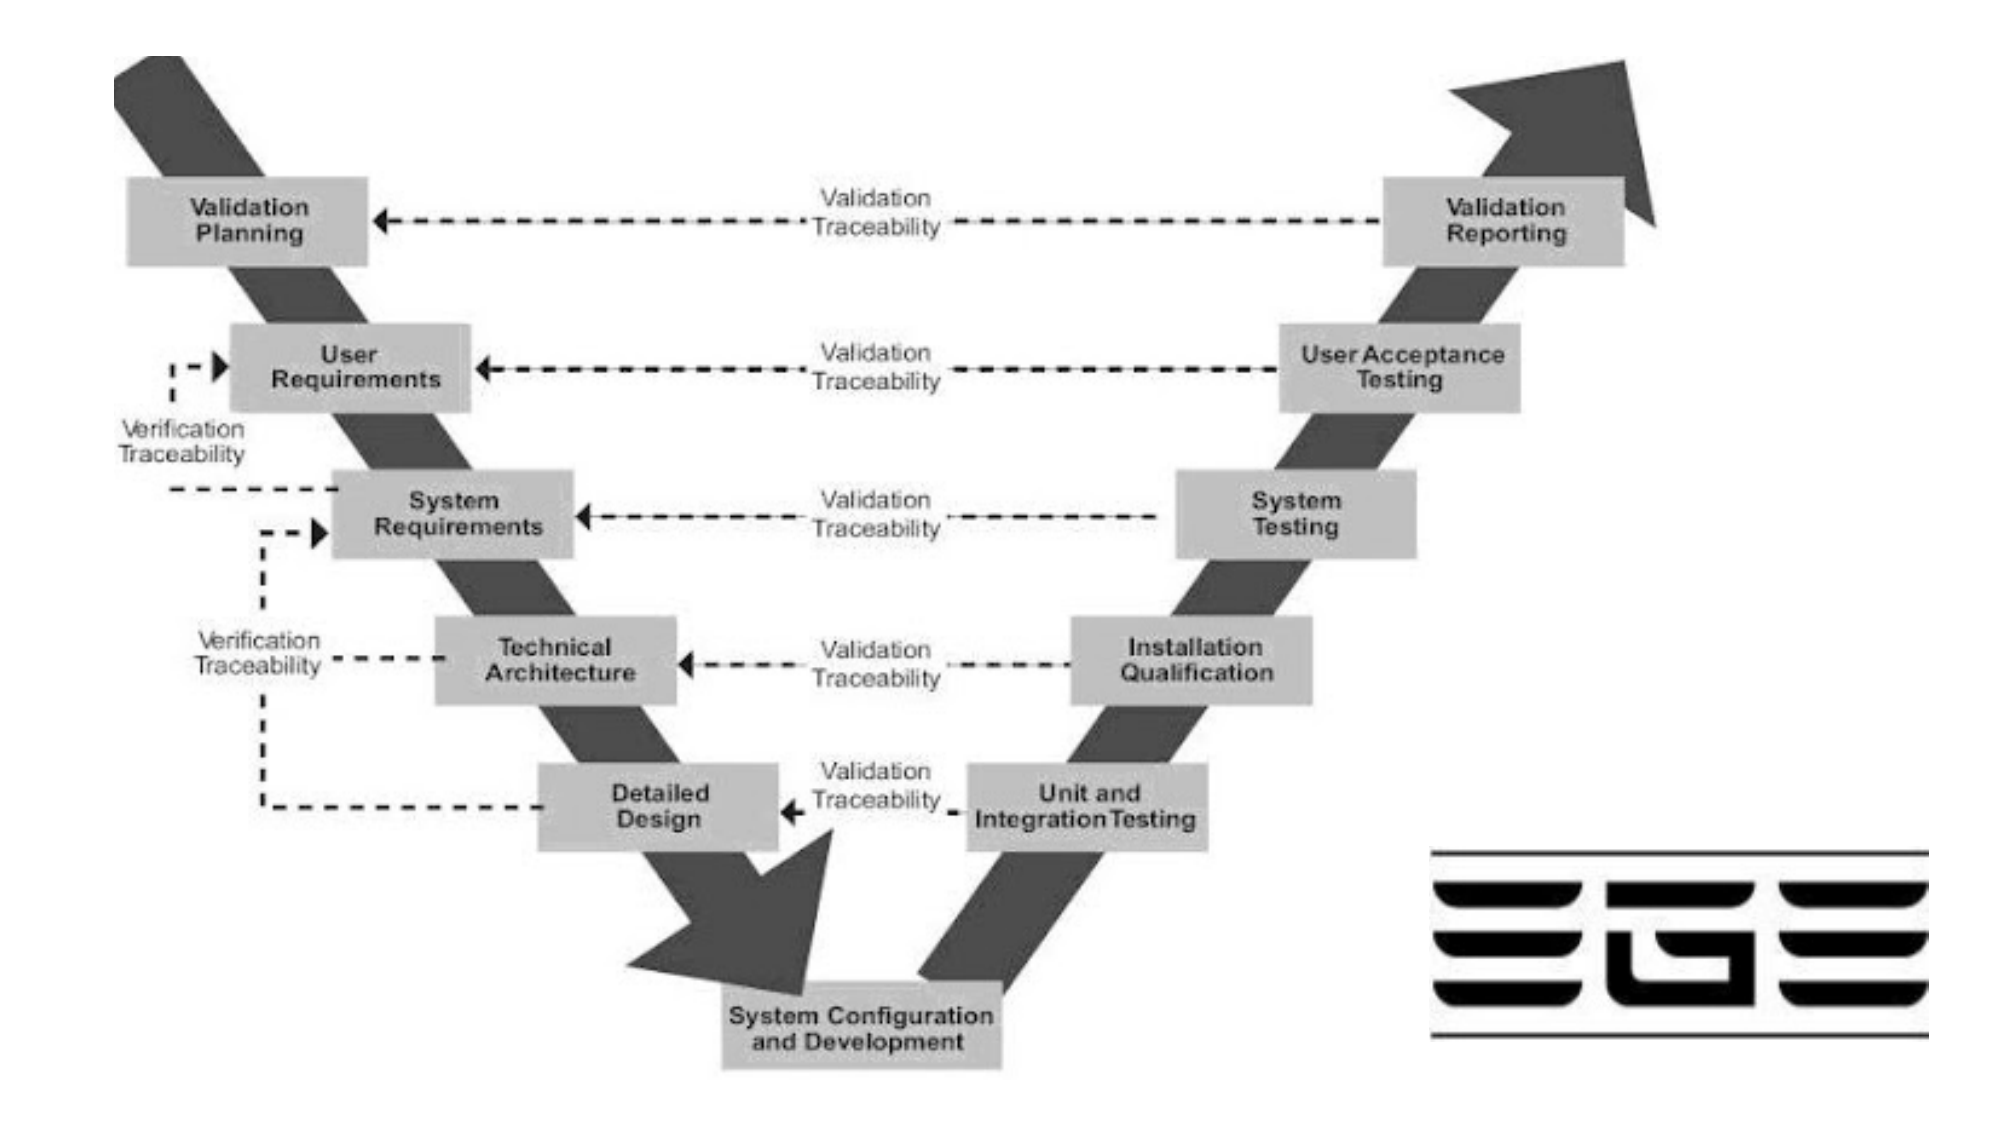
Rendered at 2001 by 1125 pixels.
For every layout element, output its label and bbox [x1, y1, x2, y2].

picture [113, 56, 1929, 1081]
